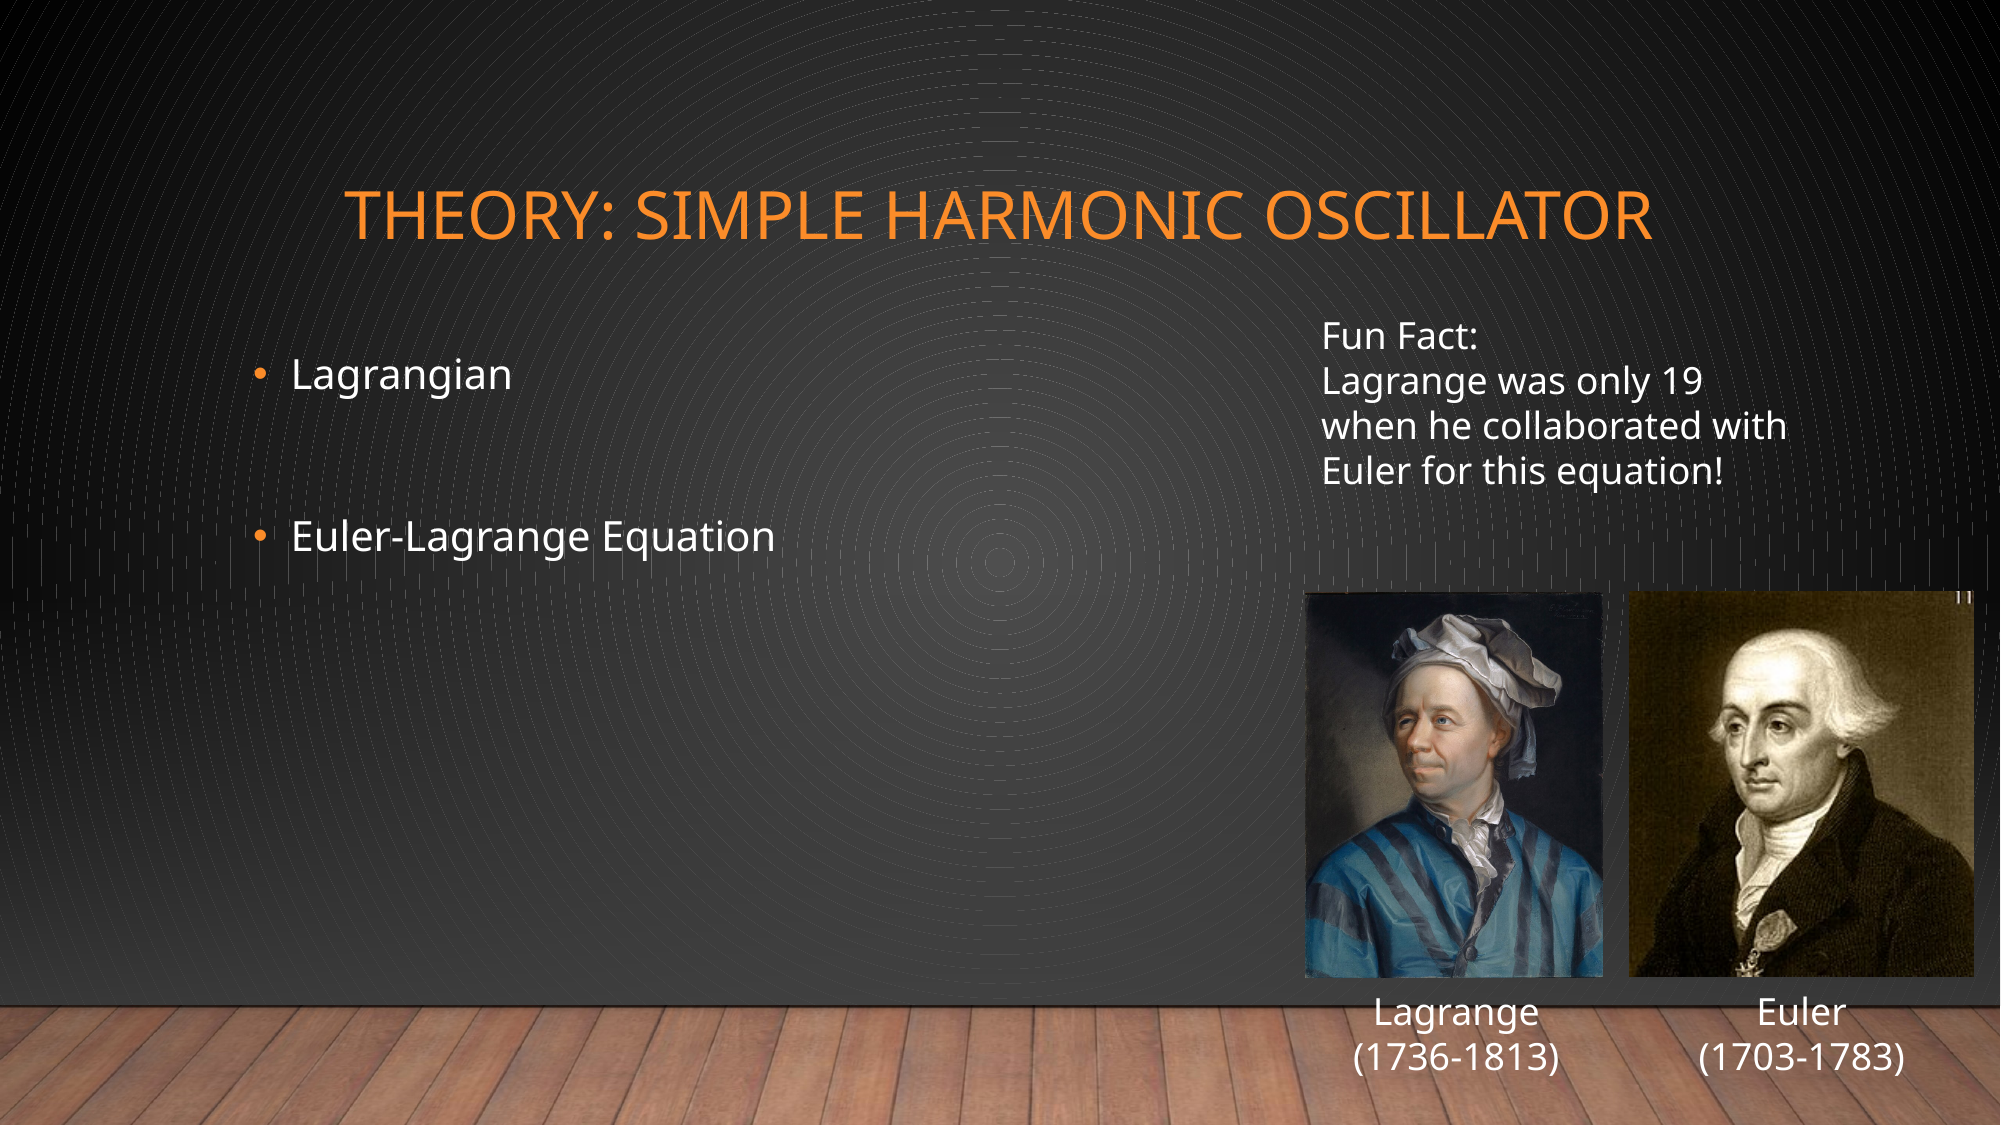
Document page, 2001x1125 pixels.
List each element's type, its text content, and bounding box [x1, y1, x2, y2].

picture [1304, 592, 1604, 978]
text_box Fun Fact: Lagrange was only 19 when he collaborated with Euler for this equation! [1305, 304, 1821, 500]
text_box Lagrange (1736-1813) [1325, 980, 1588, 1086]
picture [1629, 591, 1974, 977]
title Theory: Simple Harmonic Oscillator [238, 131, 1763, 305]
picture [0, 1005, 2000, 1125]
text_box Euler (1703-1783) [1670, 980, 1933, 1086]
